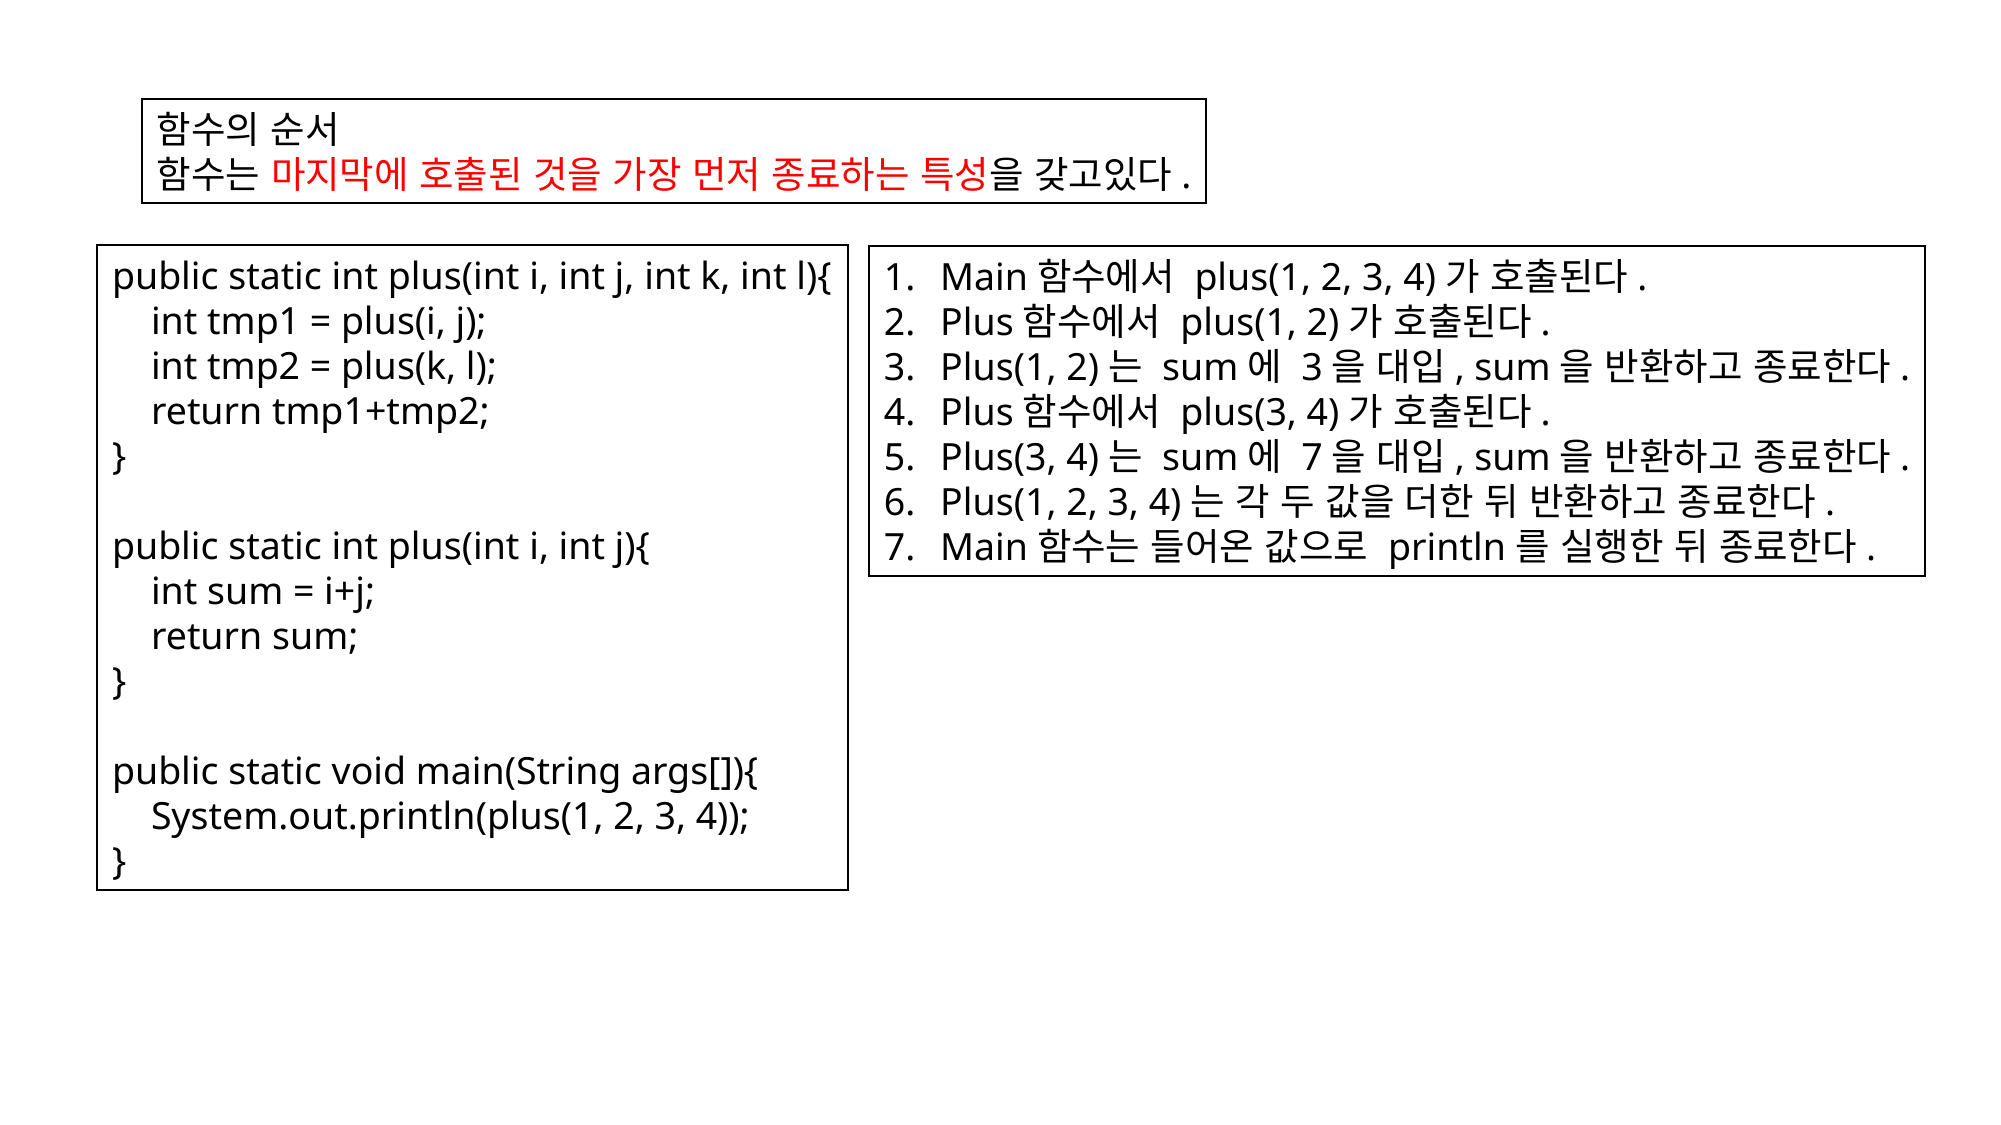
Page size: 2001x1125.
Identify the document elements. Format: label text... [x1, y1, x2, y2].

text_box public static int plus(int i, int j, int k, int l){ int tmp1 = plus(i, j); int tmp2 = plus(k, l); return tmp1+tmp2; } public static int plus(int i, int j){ int sum = i+j; return sum; } public static void main(String args[]){ System.out.println(plus(1, 2, 3, 4)); } [96, 244, 849, 891]
text_box 함수의 순서 함수는 마지막에 호출된 것을 가장 먼저 종료하는 특성을 갖고있다. [141, 98, 1207, 204]
text_box Main함수에서 plus(1, 2, 3, 4)가 호출된다. Plus함수에서 plus(1, 2)가 호출된다. Plus(1, 2)는 sum에 3을 대입, sum을 반환하고 종료한다. Plus함수에서 plus(3, 4)가 호출된다. Plus(3, 4)는 sum에 7을 대입, sum을 반환하고 종료한다. Plus(1, 2, 3, 4)는 각 두 값을 더한 뒤 반환하고 종료한다. Main함수는 들어온 값으로 println를 실행한 뒤 종료한다. [868, 245, 1926, 577]
